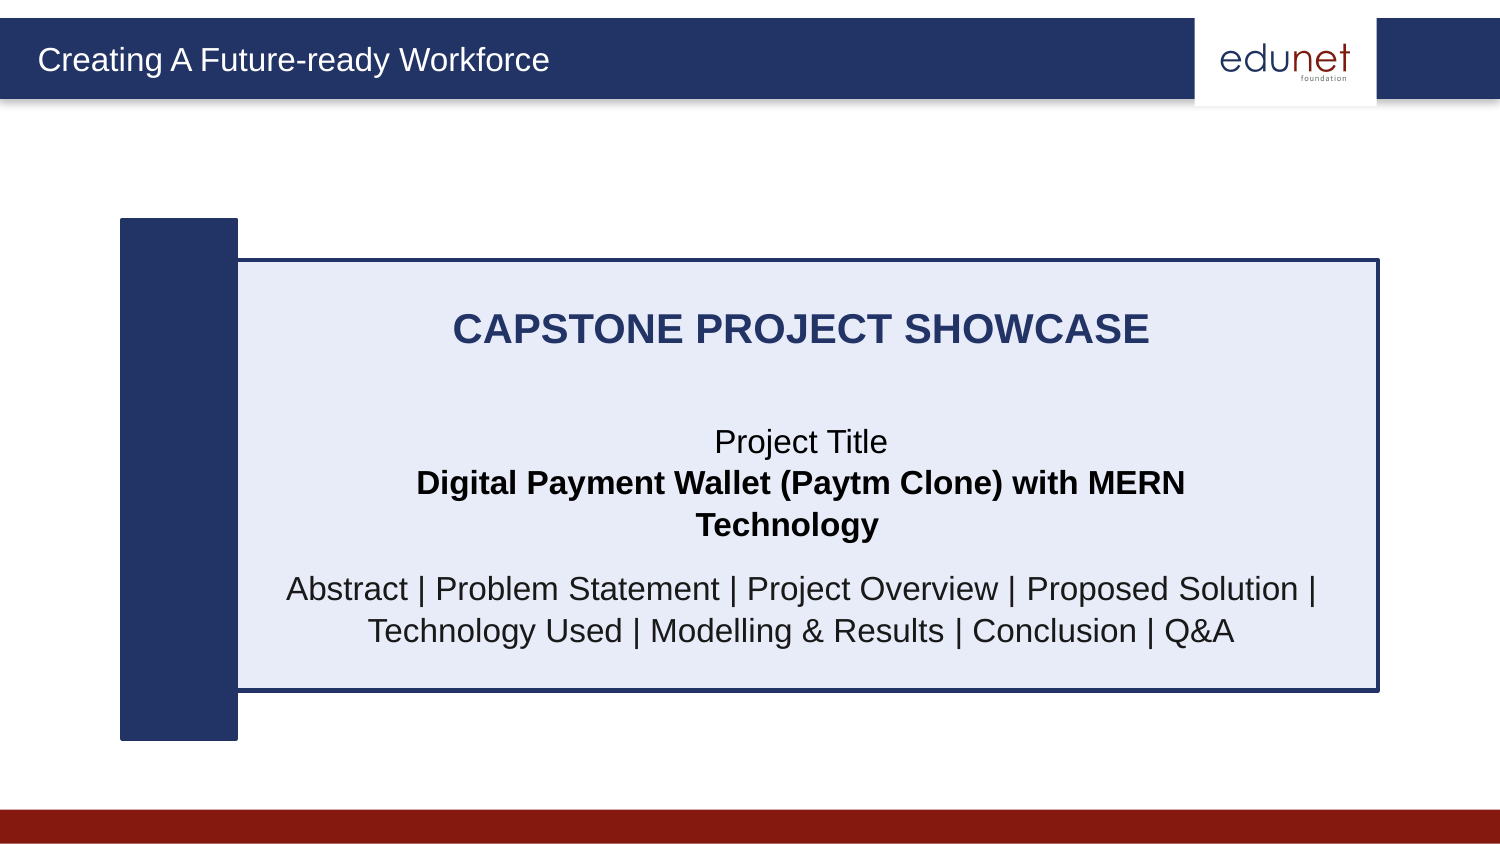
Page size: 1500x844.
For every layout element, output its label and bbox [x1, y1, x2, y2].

picture [1215, 38, 1356, 86]
text_box [121, 219, 1379, 739]
